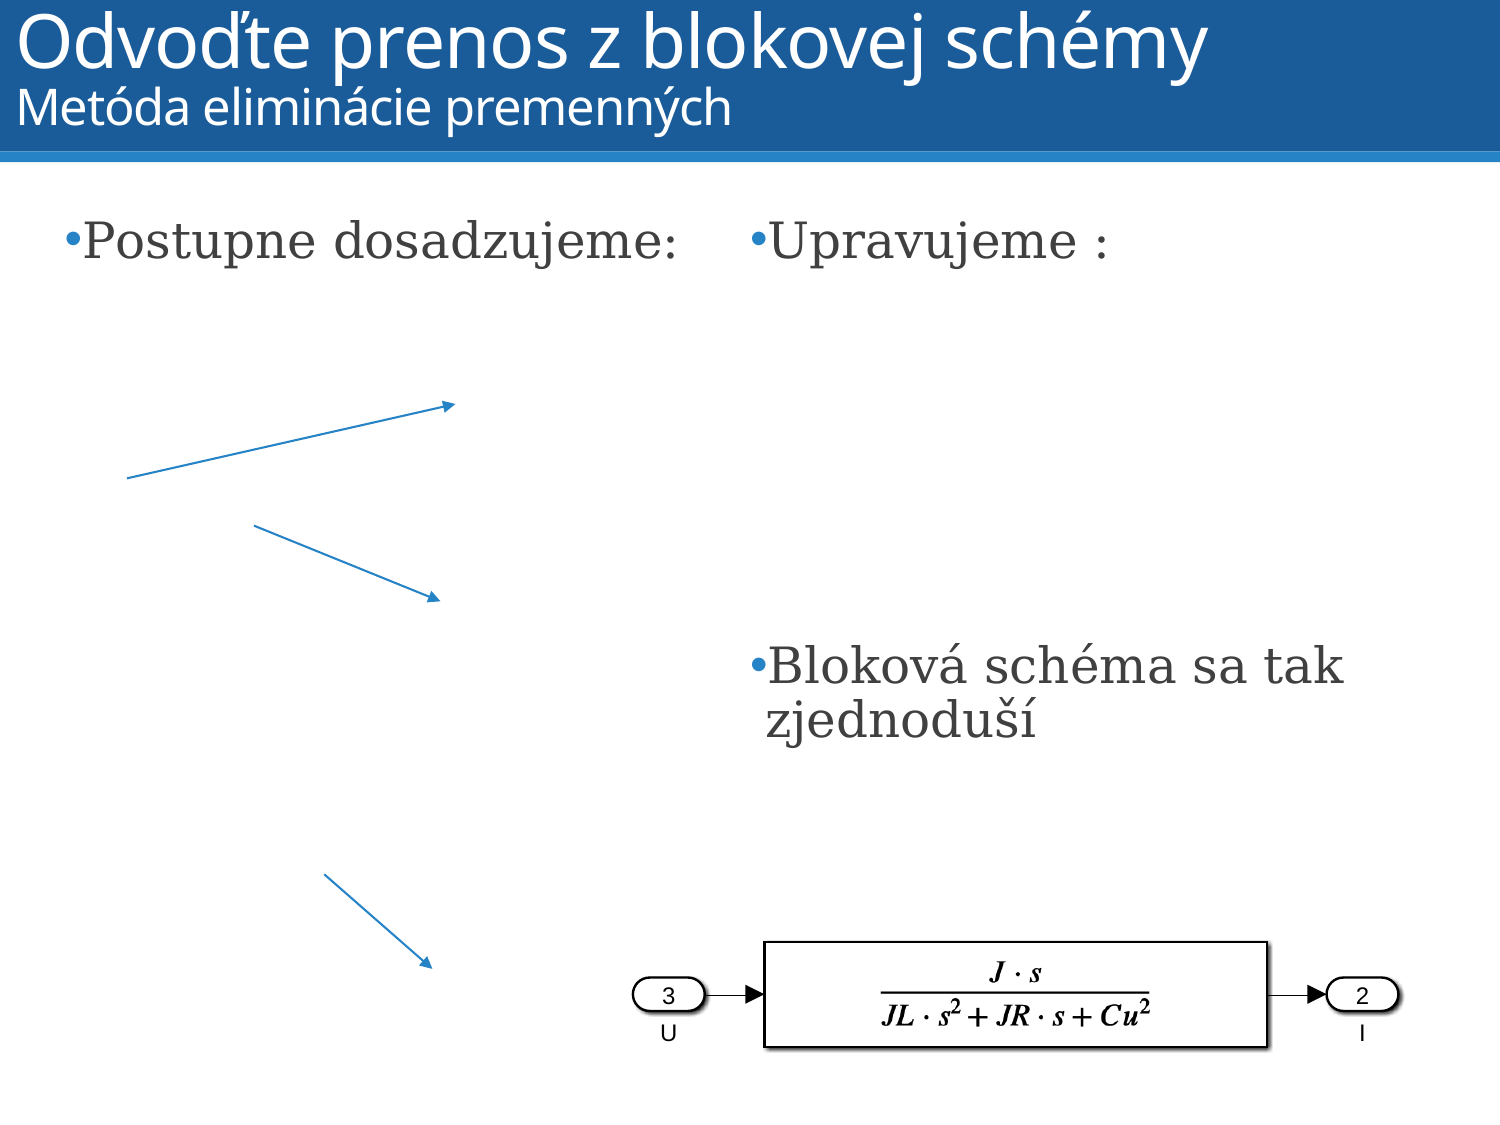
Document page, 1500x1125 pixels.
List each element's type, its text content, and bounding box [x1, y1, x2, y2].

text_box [253, 525, 441, 602]
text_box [323, 873, 433, 970]
picture [597, 887, 1436, 1108]
title Odvoďte prenos z blokovej schémy Metóda eliminácie premenných [0, 0, 1334, 146]
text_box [126, 403, 456, 479]
